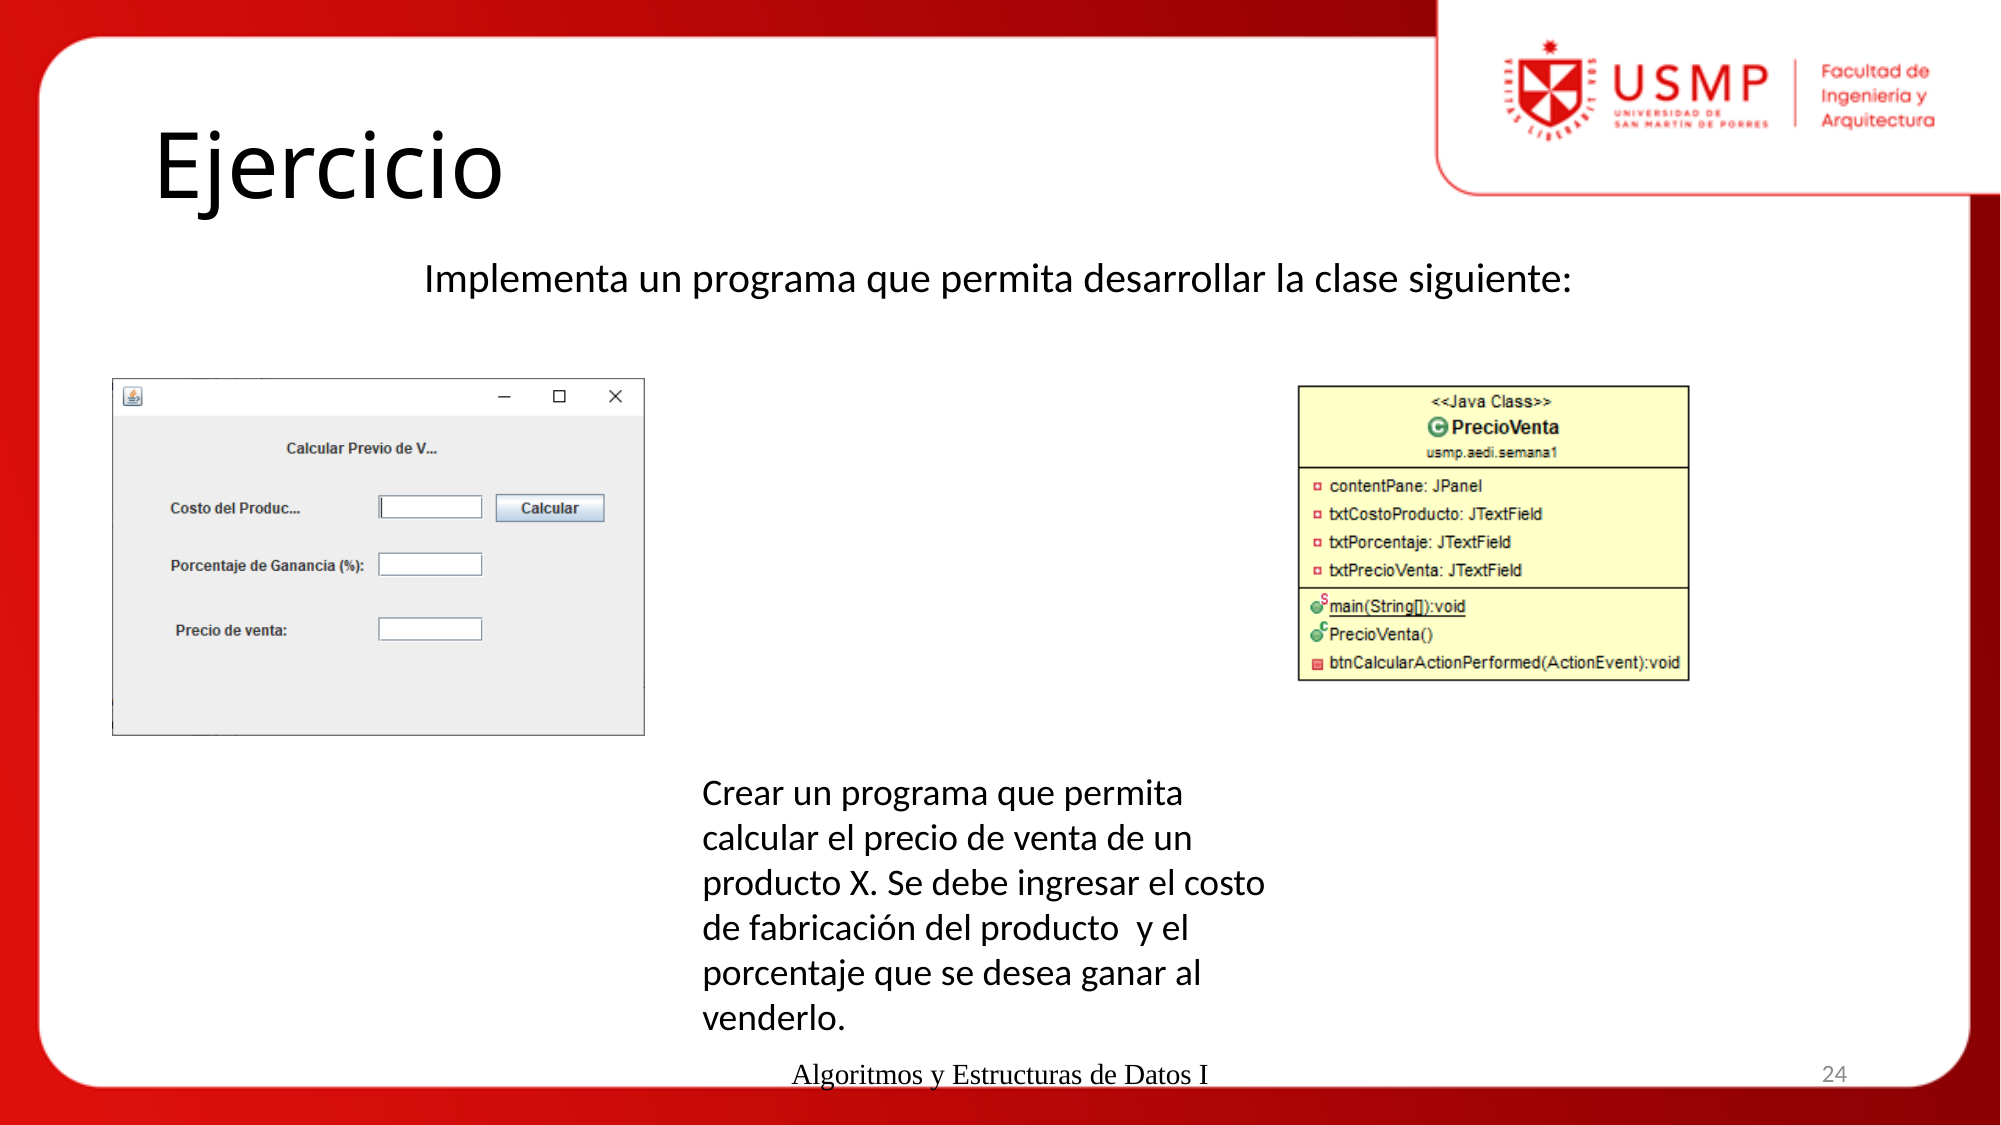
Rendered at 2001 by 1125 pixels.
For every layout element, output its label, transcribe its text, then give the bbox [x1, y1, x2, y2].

slide_number 24 [1412, 1042, 1863, 1103]
text_box Implementa un programa que permita desarrollar la clase siguiente: [409, 243, 1615, 309]
text_box Crear un programa que permita calcular el precio de venta de un producto X. Se debe ingresar el costo de fabricación del producto y el porcentaje que se desea ganar al venderlo. [687, 760, 1313, 1045]
footer Algoritmos y Estructuras de Datos I [662, 1042, 1338, 1103]
picture [0, 0, 2001, 1125]
title Ejercicio [137, 59, 1863, 278]
